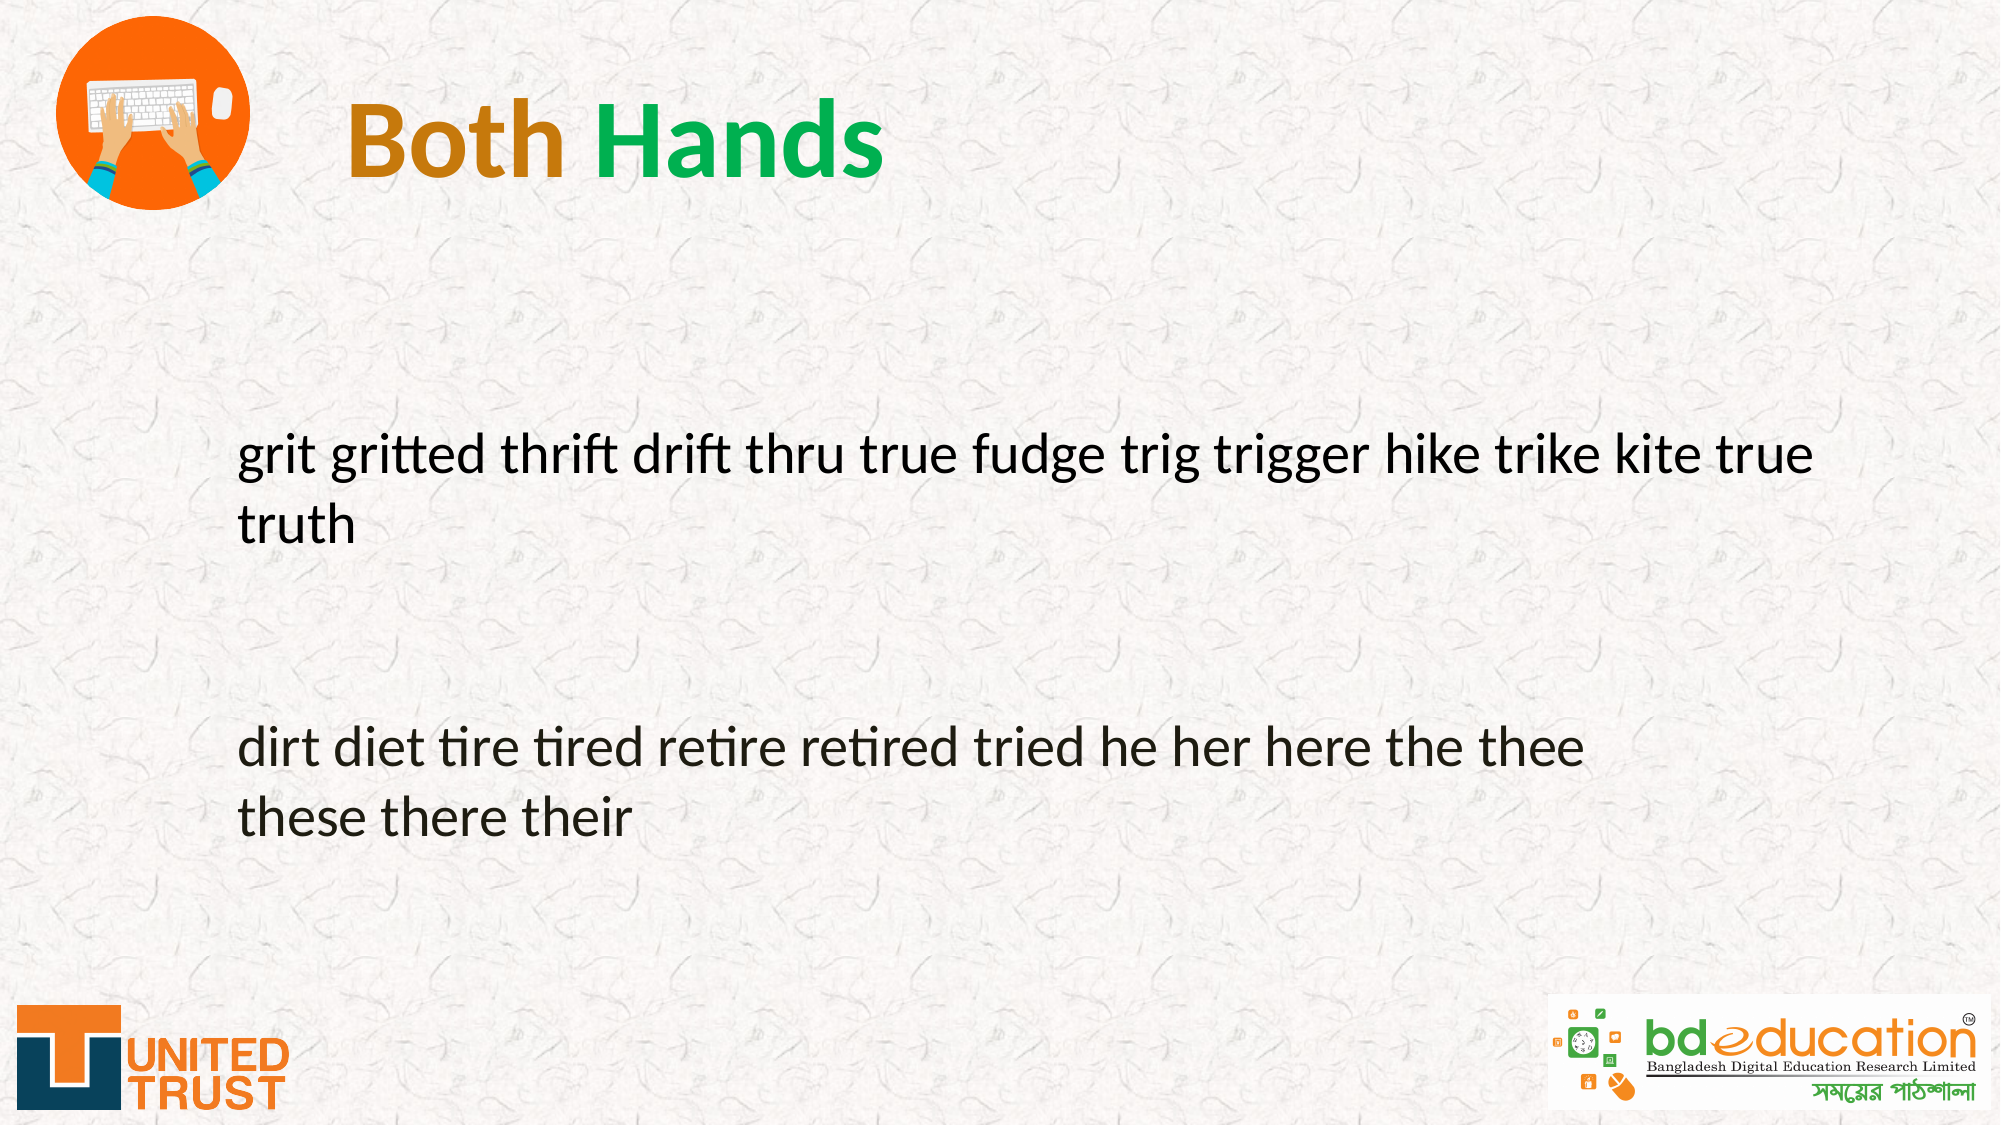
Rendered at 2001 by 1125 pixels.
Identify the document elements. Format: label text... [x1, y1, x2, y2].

picture [0, 0, 2001, 1125]
text_box grit gritted thrift drift thru true fudge trig trigger hike trike kite true truth [222, 407, 1853, 563]
text_box dirt diet tire tired retire retired tried he her here the thee these there their [222, 701, 1735, 856]
text_box Both Hands [305, 57, 2000, 208]
